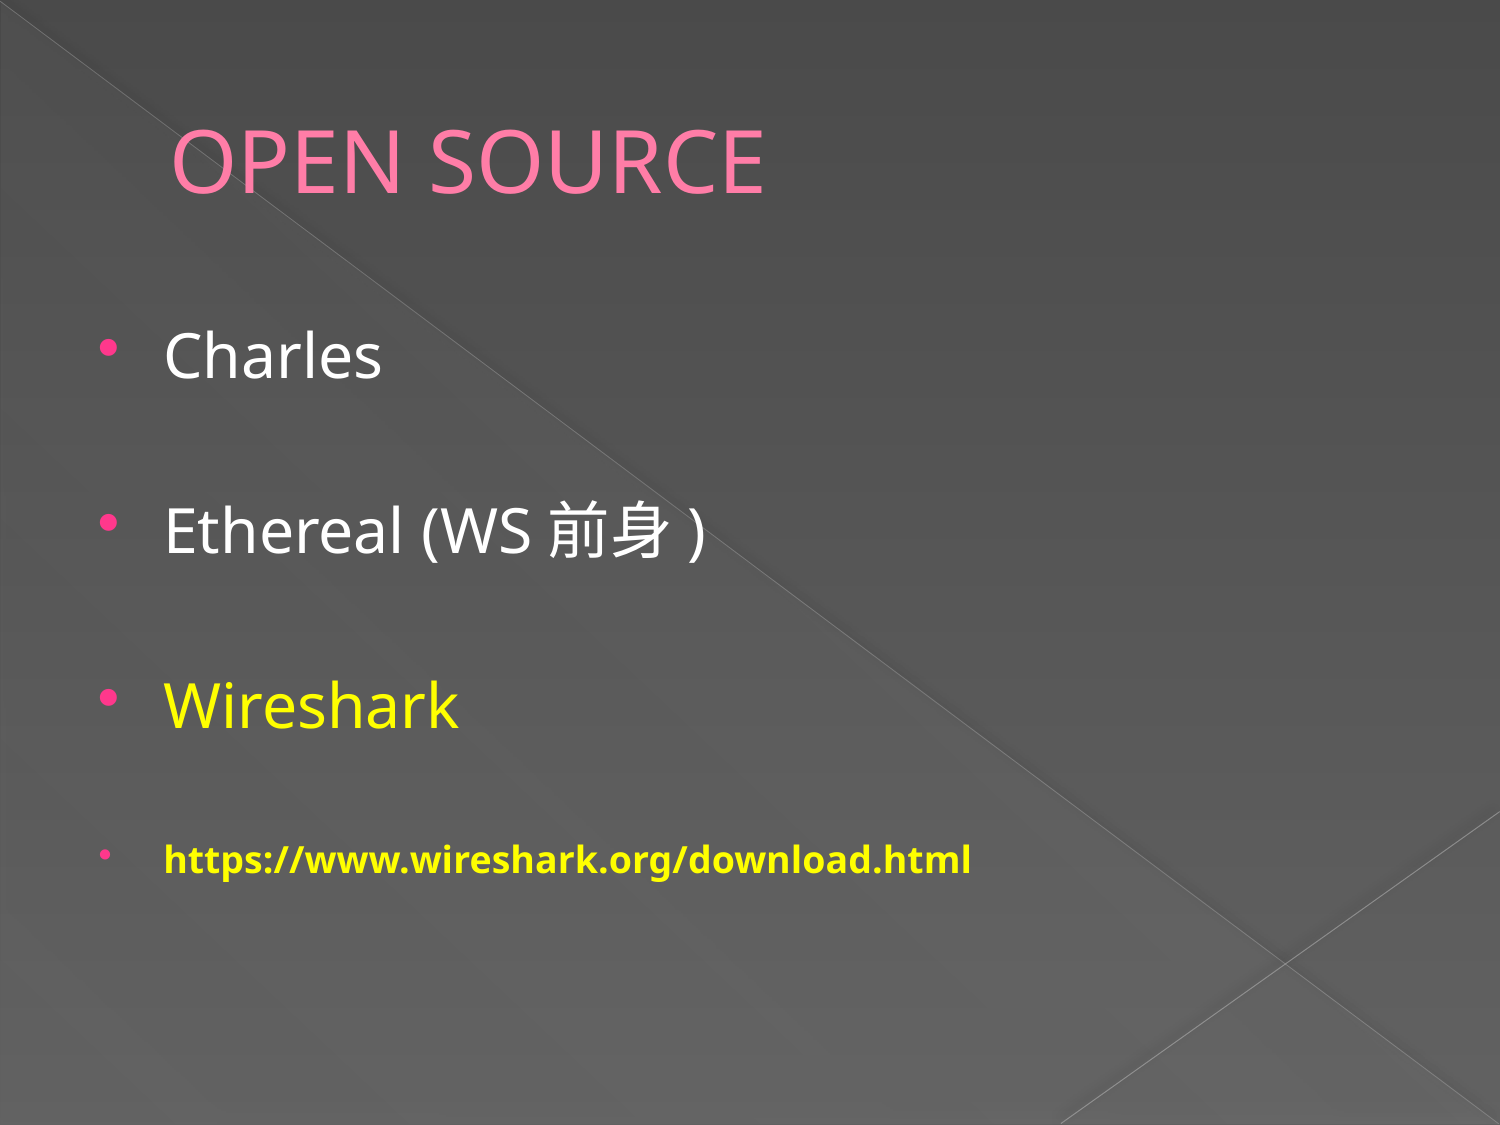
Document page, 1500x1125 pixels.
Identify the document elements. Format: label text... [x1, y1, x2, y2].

list Charles Ethereal (WS前身) Wireshark https://www.wireshark.org/download.html [75, 308, 1425, 1059]
title OPEN SOURCE [75, 43, 1425, 274]
